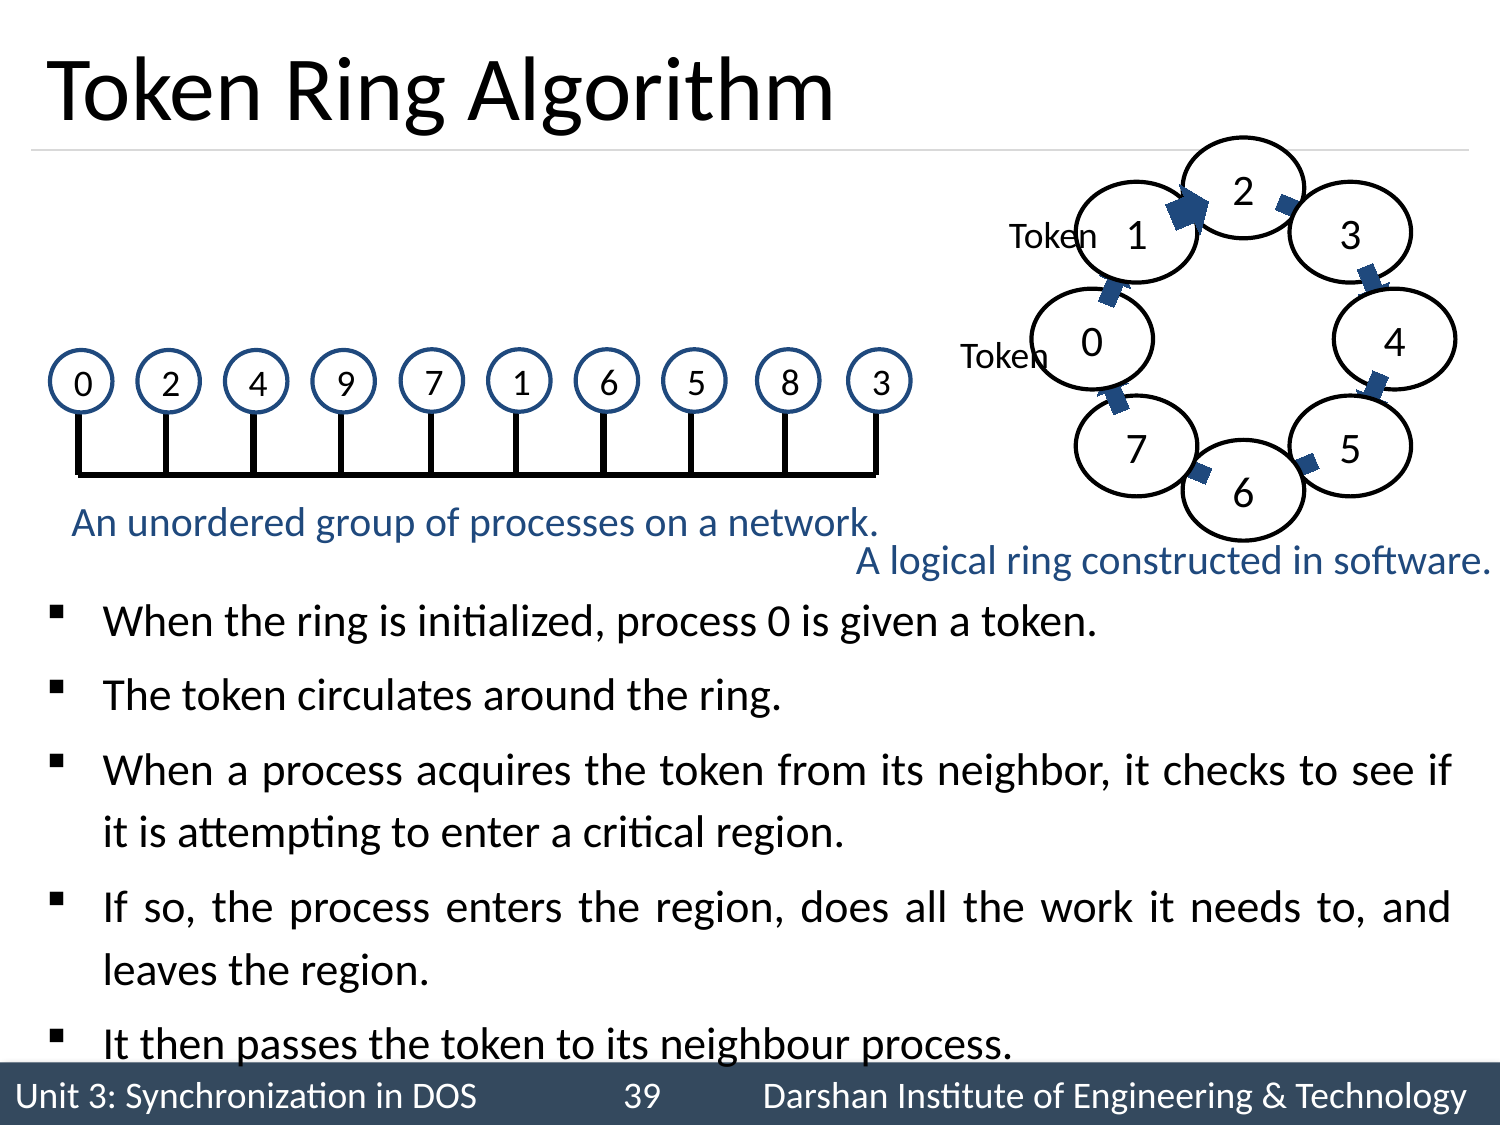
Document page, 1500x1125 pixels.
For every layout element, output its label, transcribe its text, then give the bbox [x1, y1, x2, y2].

text_box 2 [135, 347, 202, 415]
text_box An unordered group of processes on a network. [56, 487, 895, 553]
text_box 9 [310, 347, 377, 415]
text_box 0 [47, 347, 115, 415]
text_box 6 [573, 347, 641, 414]
text_box Token [945, 324, 994, 384]
text_box 3 [845, 347, 913, 414]
text_box A logical ring constructed in software. [841, 525, 1500, 590]
text_box 5 [661, 347, 728, 414]
text_box 4 [222, 347, 290, 415]
text_box 7 [398, 347, 466, 414]
list When the ring is initialized, process 0 is given a token. The token circulates around the ring. When a process acquires the token from its neighbor, it checks to see if it is attempting to enter a critical region. If so, the process enters the region, does all the work it needs to, and leaves the region. It then passes the token to its neighbour process. [31, 575, 1469, 1025]
text_box 1 [485, 347, 553, 414]
title Token Ring Algorithm [31, 17, 1469, 150]
text_box 8 [754, 347, 822, 414]
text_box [999, 137, 1487, 541]
